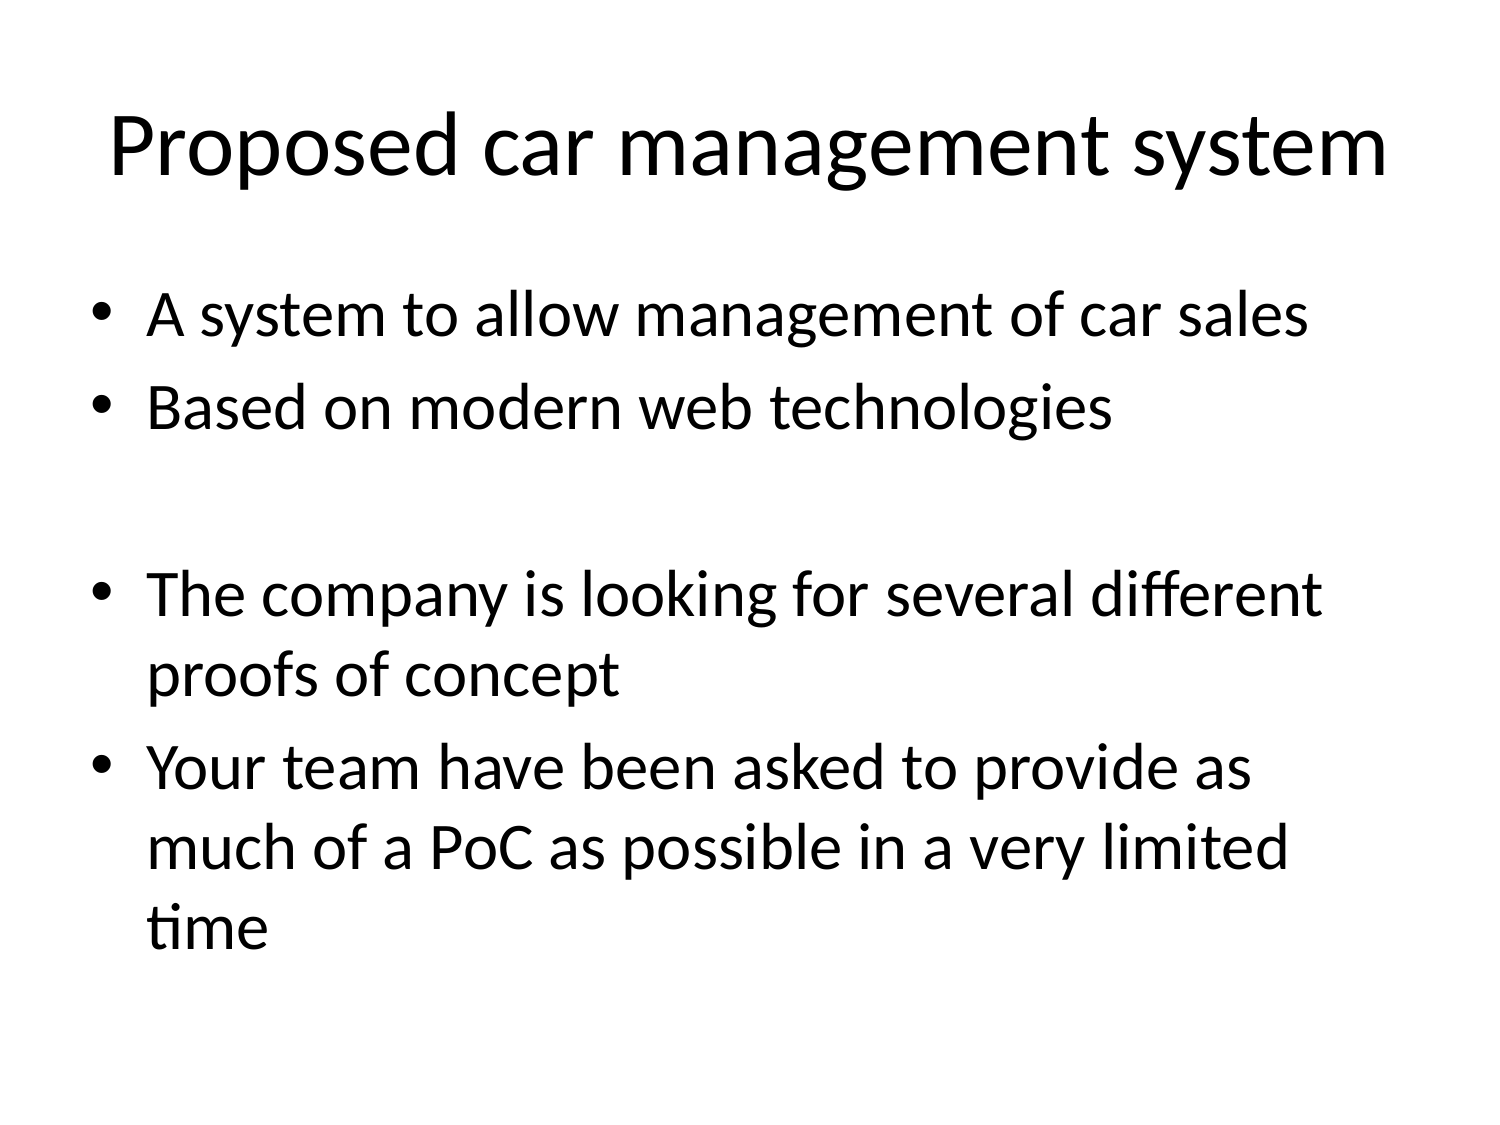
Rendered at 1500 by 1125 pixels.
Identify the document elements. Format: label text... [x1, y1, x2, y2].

list A system to allow management of car sales Based on modern web technologies The company is looking for several different proofs of concept Your team have been asked to provide as much of a PoC as possible in a very limited time [75, 262, 1425, 1005]
title Proposed car management system [75, 45, 1425, 233]
